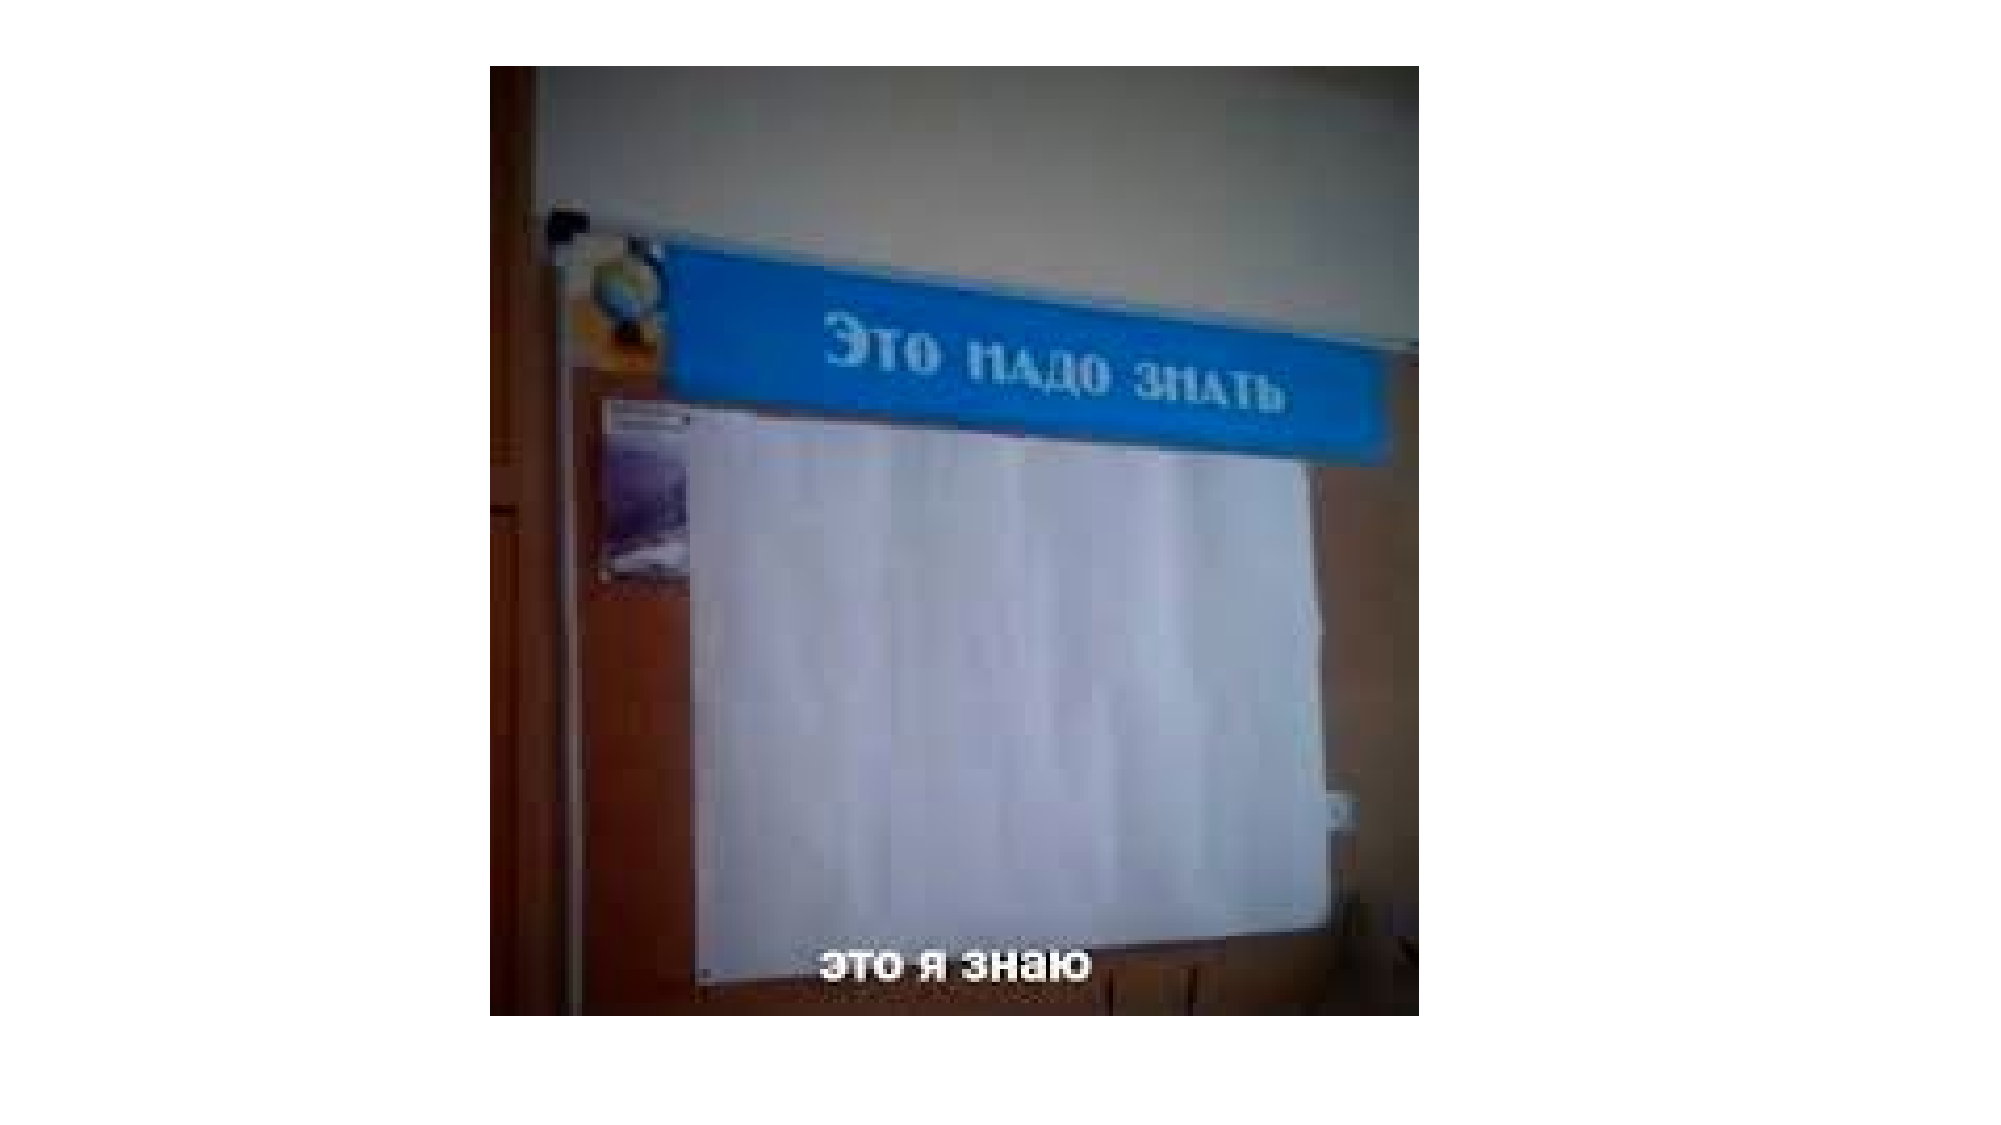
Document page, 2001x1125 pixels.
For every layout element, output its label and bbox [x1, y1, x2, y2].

picture [490, 66, 1419, 1016]
